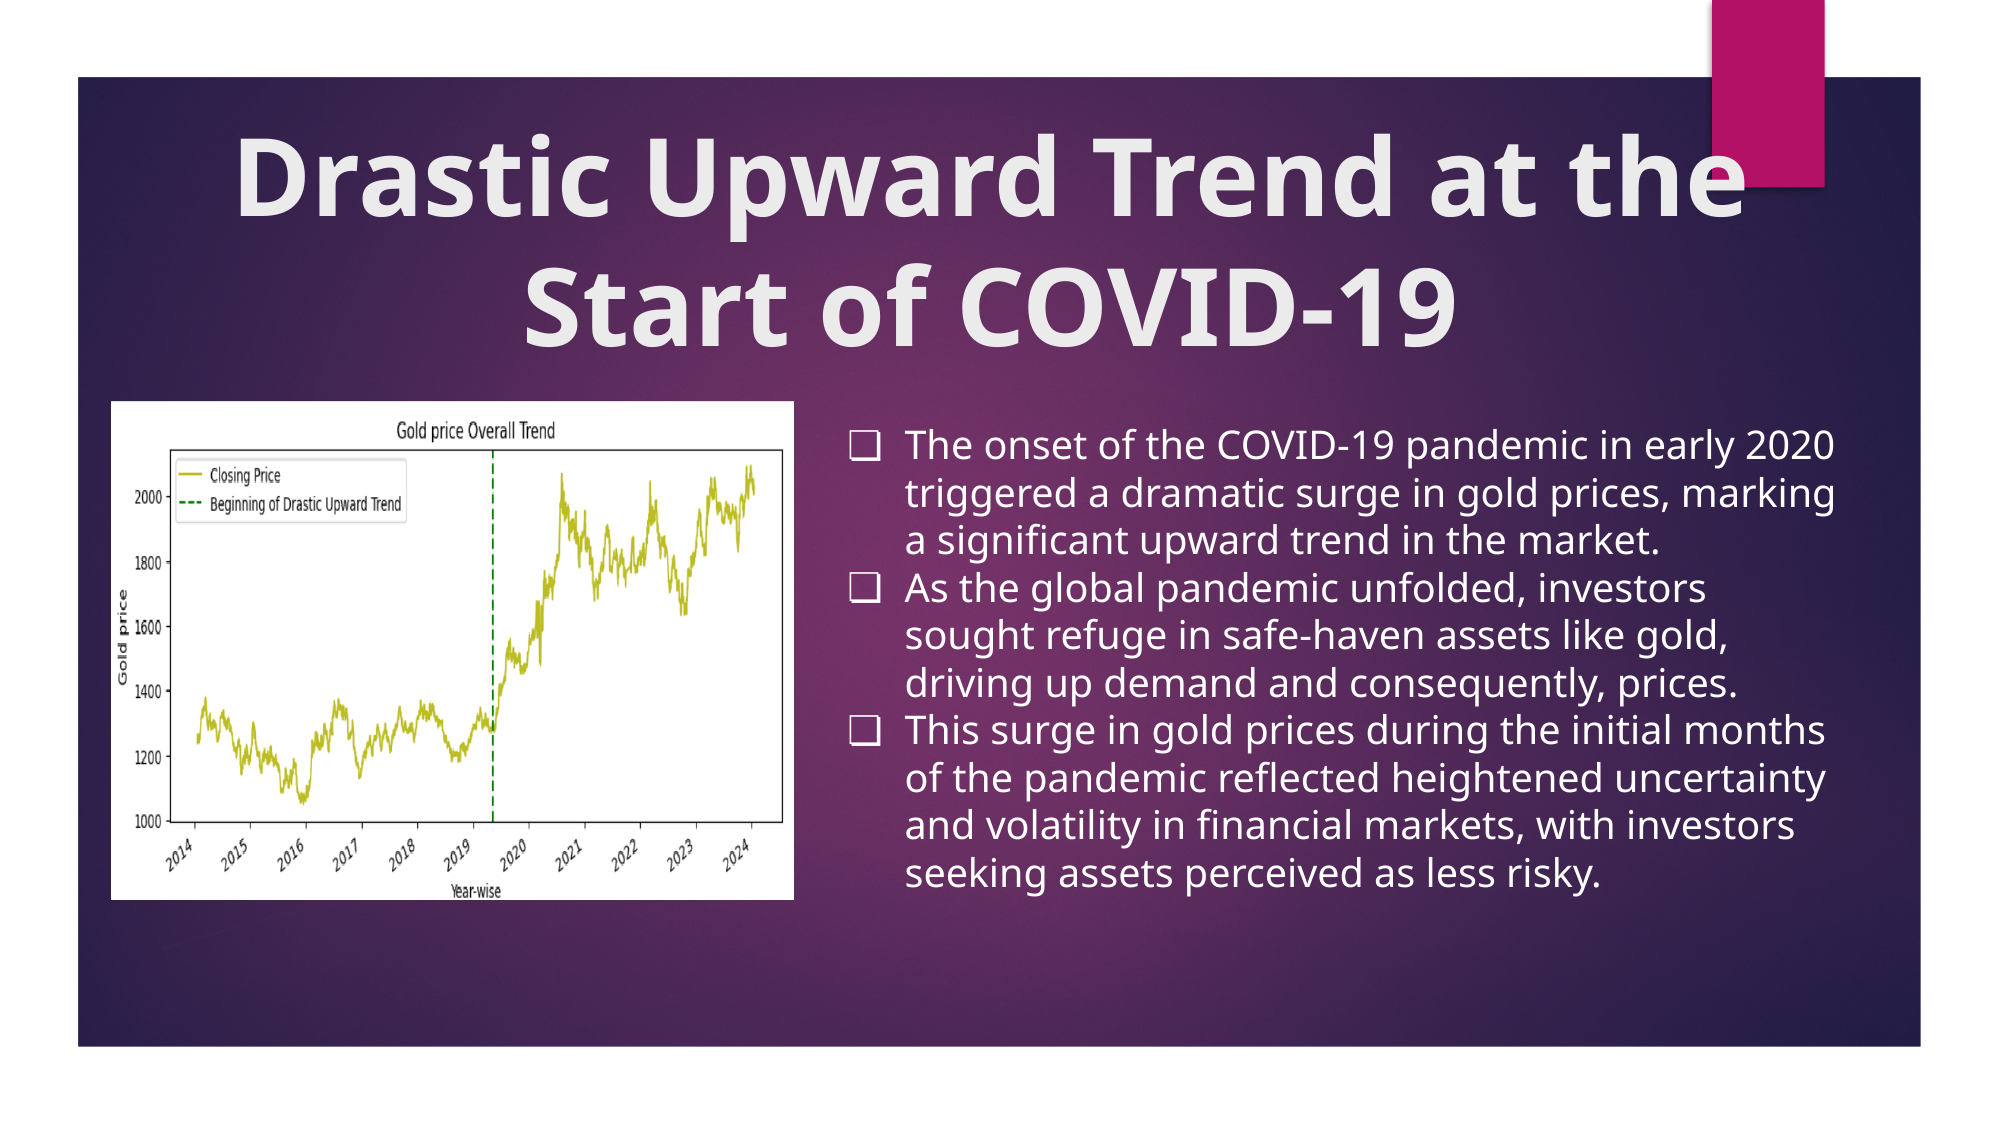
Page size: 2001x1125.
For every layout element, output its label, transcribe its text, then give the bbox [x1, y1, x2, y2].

subtitle The onset of the COVID-19 pandemic in early 2020 triggered a dramatic surge in gold prices, marking a significant upward trend in the market. As the global pandemic unfolded, investors sought refuge in safe-haven assets like gold, driving up demand and consequently, prices. This surge in gold prices during the initial months of the pandemic reflected heightened uncertainty and volatility in financial markets, with investors seeking assets perceived as less risky. [814, 412, 1859, 959]
picture [79, 78, 1920, 1046]
title Drastic Upward Trend at the Start of COVID-19 [155, 208, 1827, 376]
